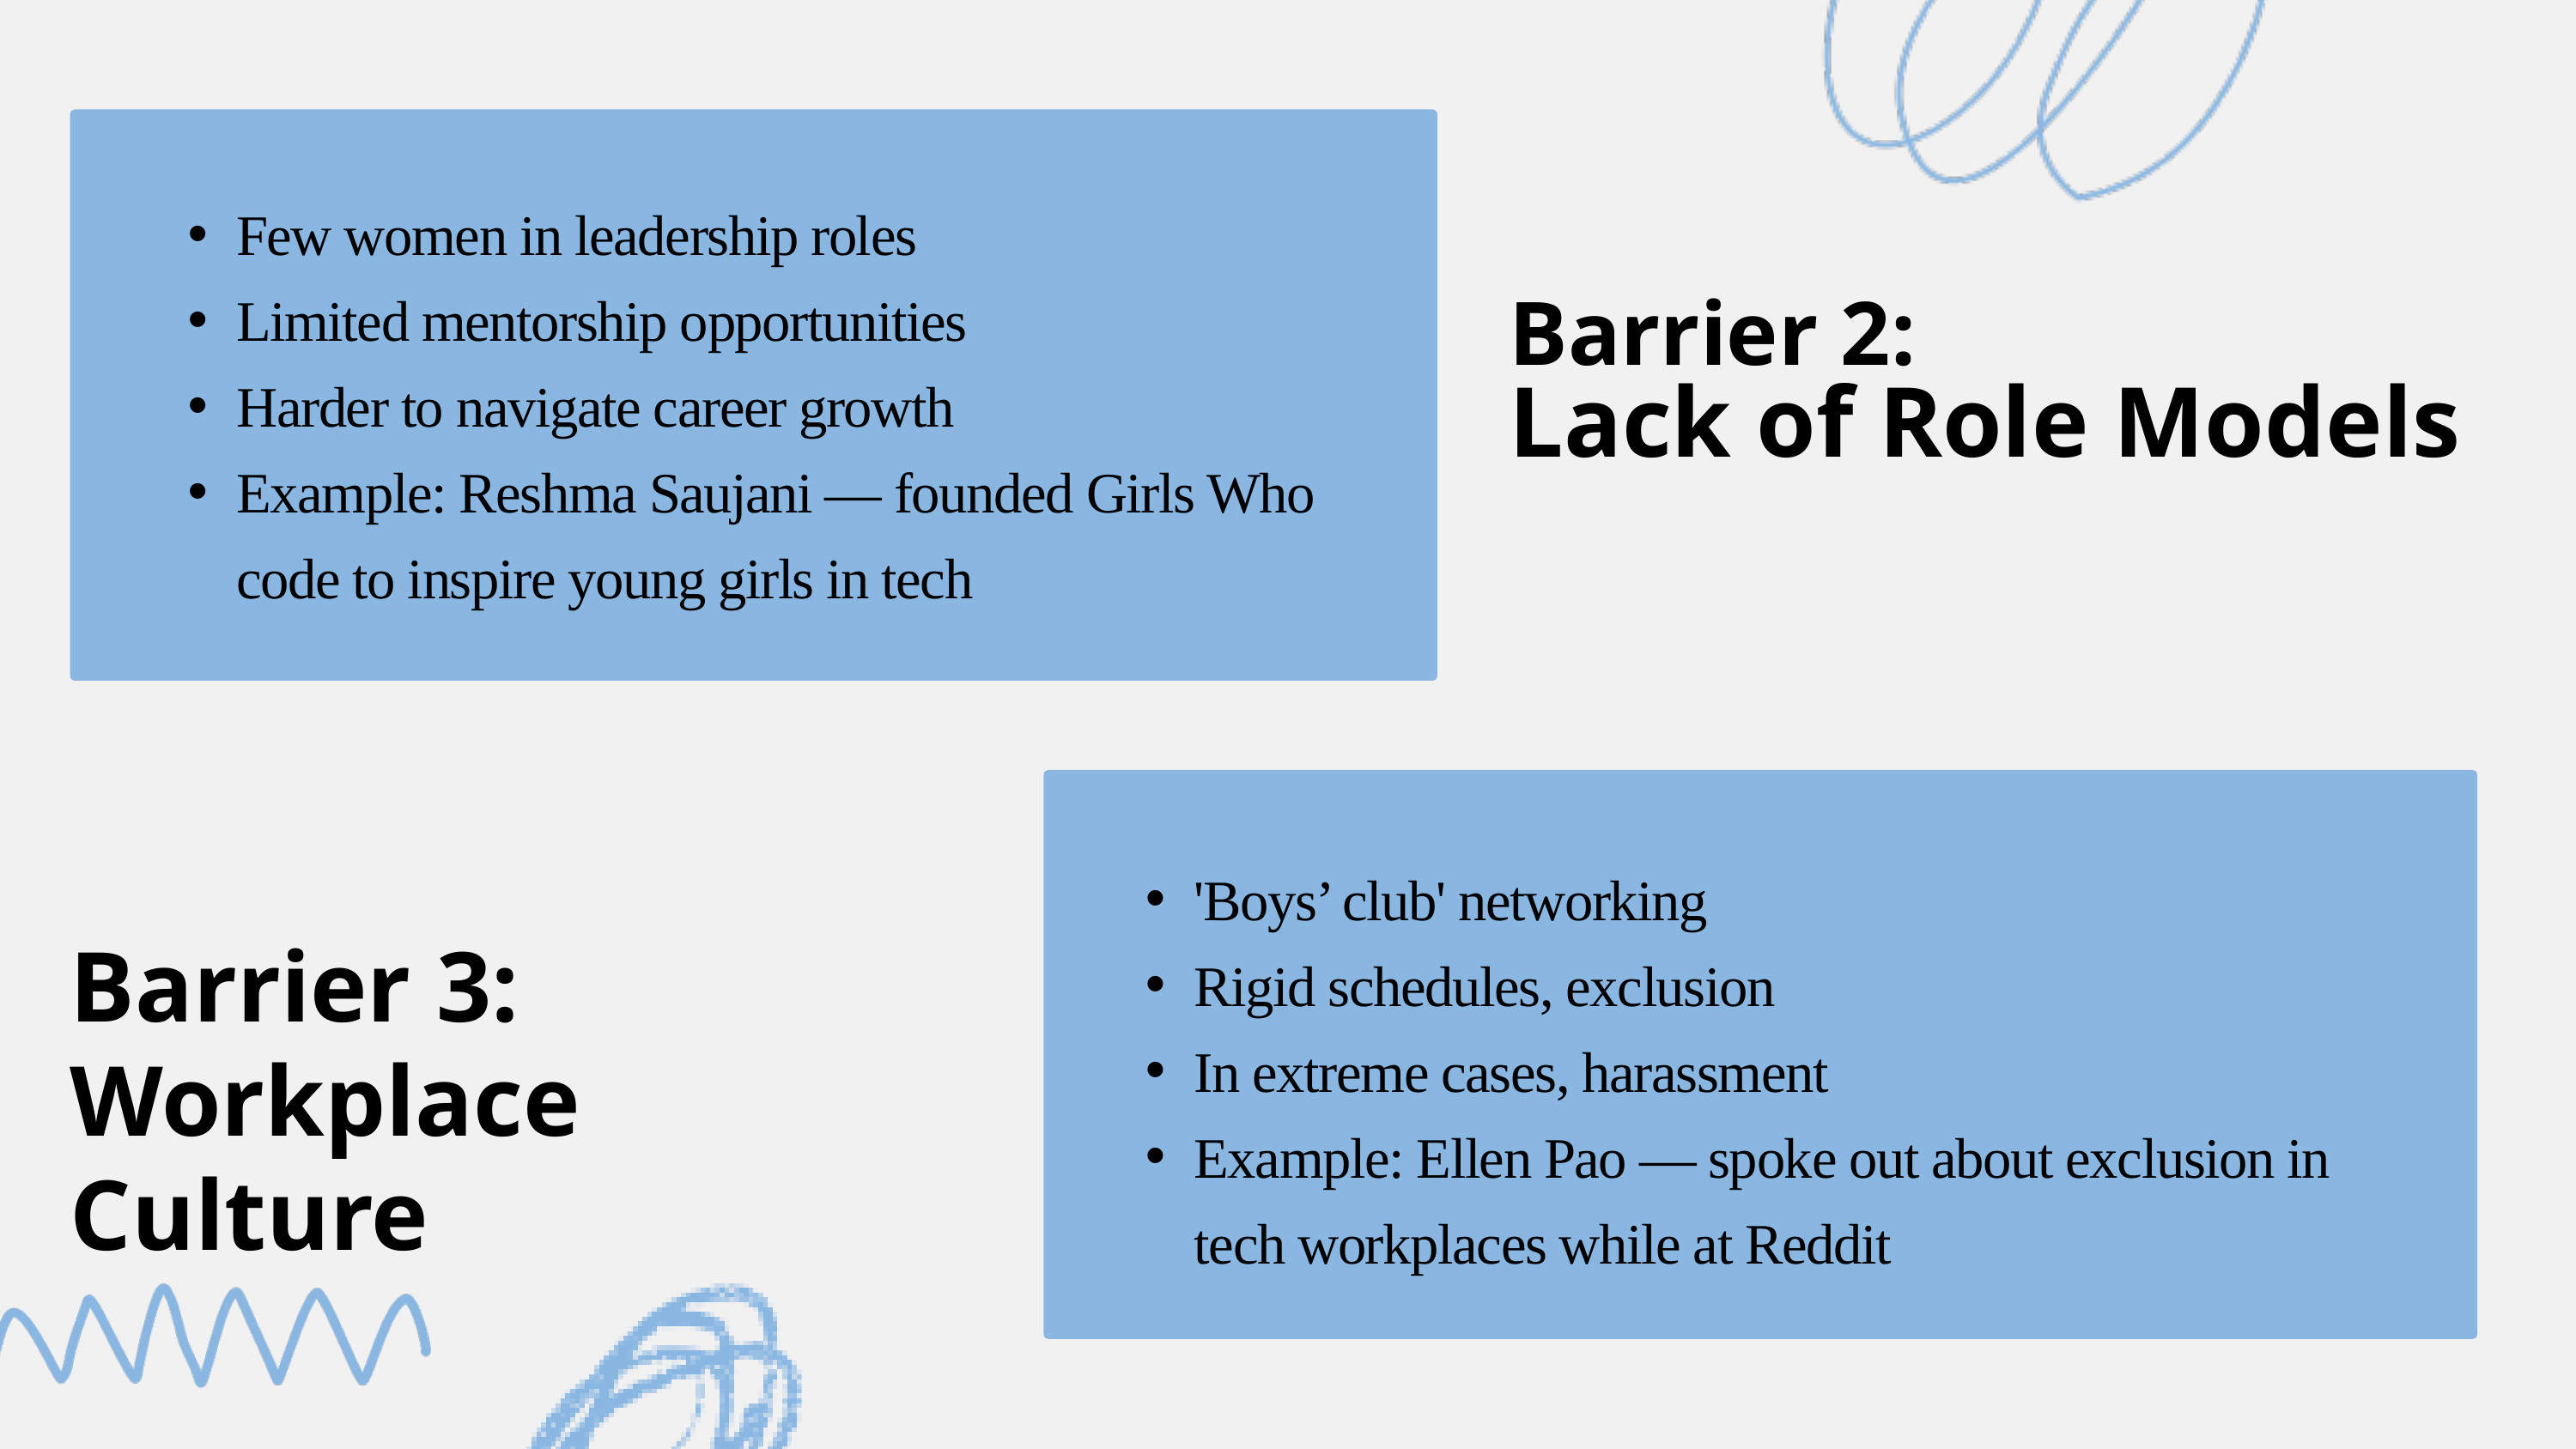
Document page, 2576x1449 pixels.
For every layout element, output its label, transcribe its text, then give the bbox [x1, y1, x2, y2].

text_box Barrier 2: Lack of Role Models [1509, 297, 2543, 476]
text_box Barrier 3: Workplace Culture [70, 927, 955, 1270]
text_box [70, 109, 1438, 682]
text_box [489, 1283, 802, 1449]
text_box [0, 1283, 431, 1395]
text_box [1043, 769, 2478, 1340]
text_box [1703, 0, 2349, 203]
